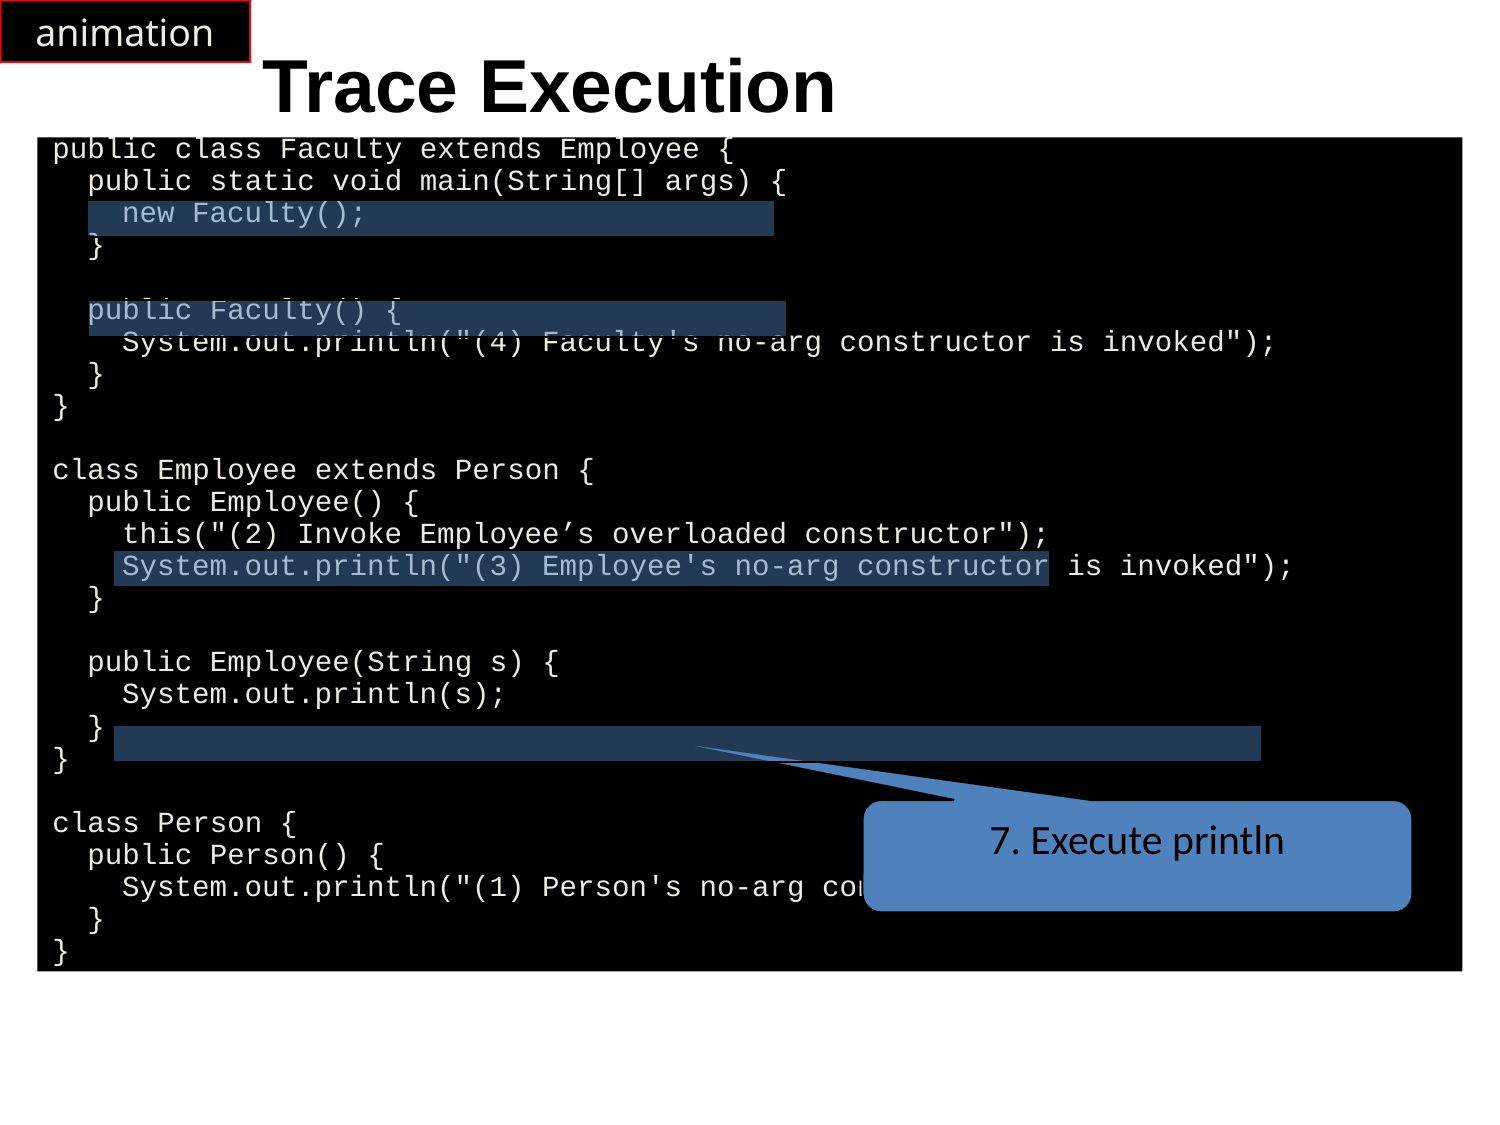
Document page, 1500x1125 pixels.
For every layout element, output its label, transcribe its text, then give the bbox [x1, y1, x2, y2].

text_box animation [0, 0, 250, 63]
text_box 7. Execute println [772, 763, 1413, 913]
text_box [87, 299, 788, 338]
text_box public class Faculty extends Employee { public static void main(String[] args) { new Faculty(); } public Faculty() { System.out.println("(4) Faculty's no-arg constructor is invoked"); } } class Employee extends Person { public Employee() { this("(2) Invoke Employee’s overloaded constructor"); System.out.println("(3) Employee's no-arg constructor is invoked"); } public Employee(String s) { System.out.println(s); } } class Person { public Person() { System.out.println("(1) Person's no-arg constructor is invoked"); } } [37, 137, 1463, 972]
title Trace Execution [262, 37, 1288, 113]
text_box [112, 725, 1263, 763]
text_box [87, 200, 775, 238]
text_box [112, 549, 1050, 588]
